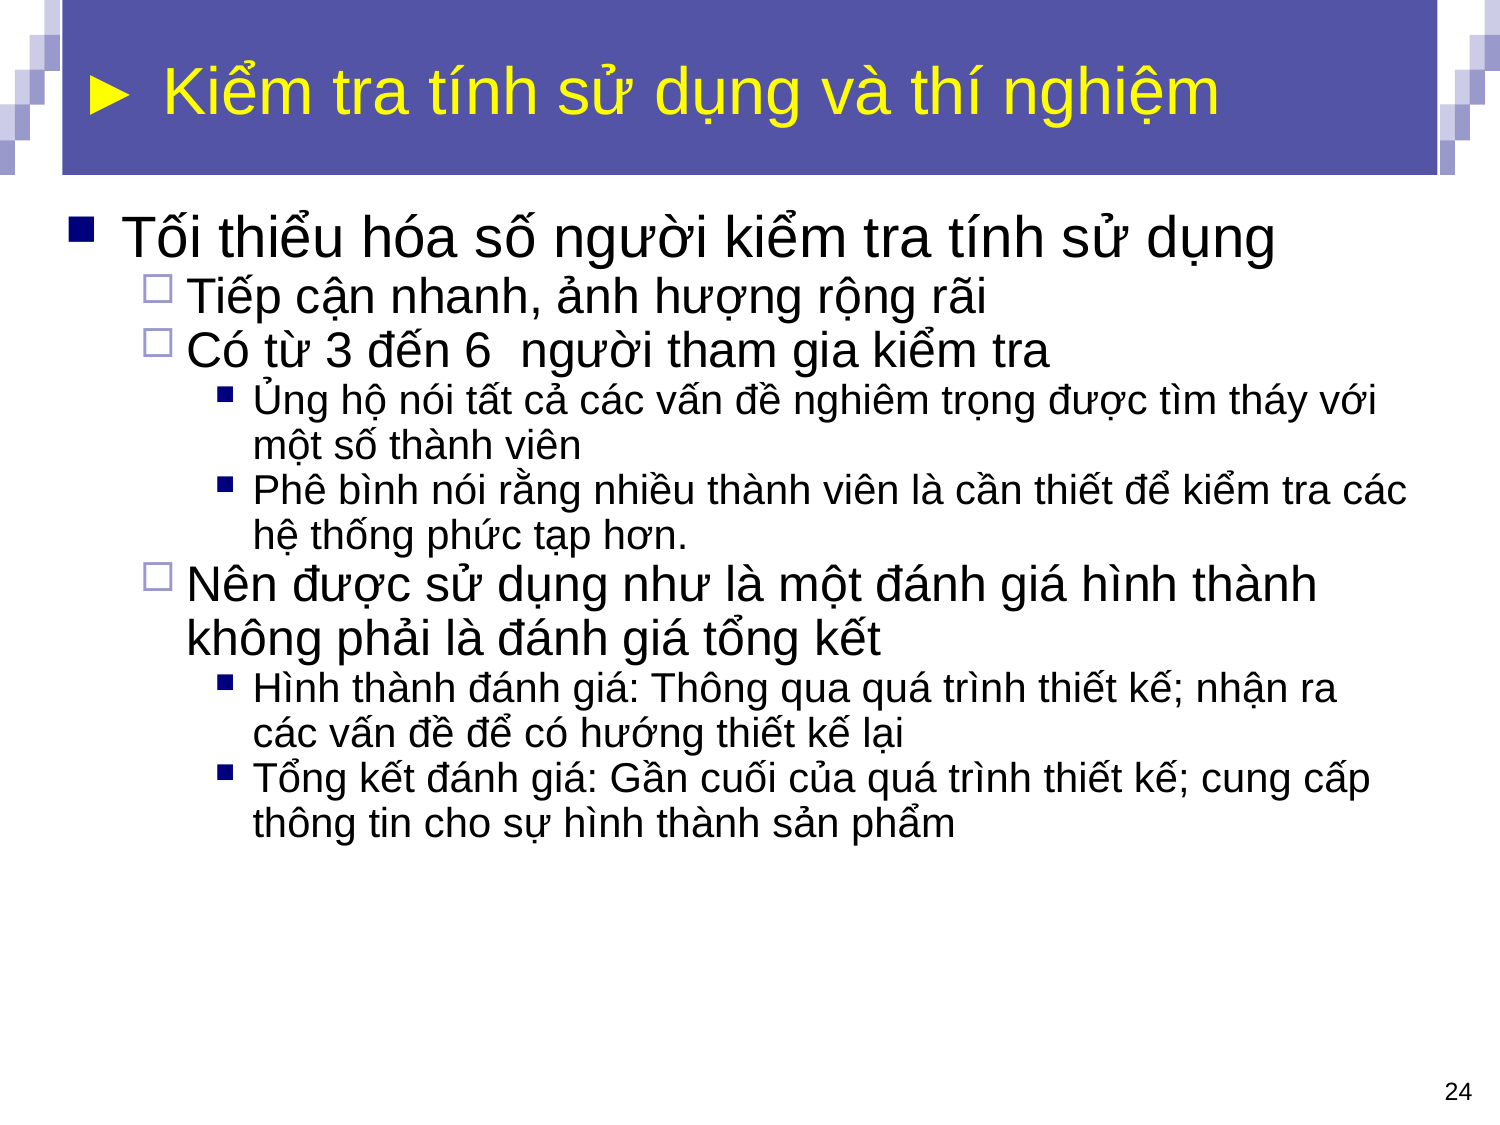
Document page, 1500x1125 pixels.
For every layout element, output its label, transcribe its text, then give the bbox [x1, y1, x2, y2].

title ► Kiểm tra tính sử dụng và thí nghiệm [62, 0, 1438, 175]
slide_number 24 [1137, 1062, 1488, 1113]
list Tối thiểu hóa số người kiểm tra tính sử dụng Tiếp cận nhanh, ảnh hượng rộng rãi Có từ 3 đến 6 người tham gia kiểm tra Ủng hộ nói tất cả các vấn đề nghiêm trọng được tìm tháy với một số thành viên Phê bình nói rằng nhiều thành viên là cần thiết để kiểm tra các hệ thống phức tạp hơn. Nên được sử dụng như là một đánh giá hình thành không phải là đánh giá tổng kết Hình thành đánh giá: Thông qua quá trình thiết kế; nhận ra các vấn đề để có hướng thiết kế lại Tổng kết đánh giá: Gần cuối của quá trình thiết kế; cung cấp thông tin cho sự hình thành sản phẩm [50, 200, 1425, 1063]
